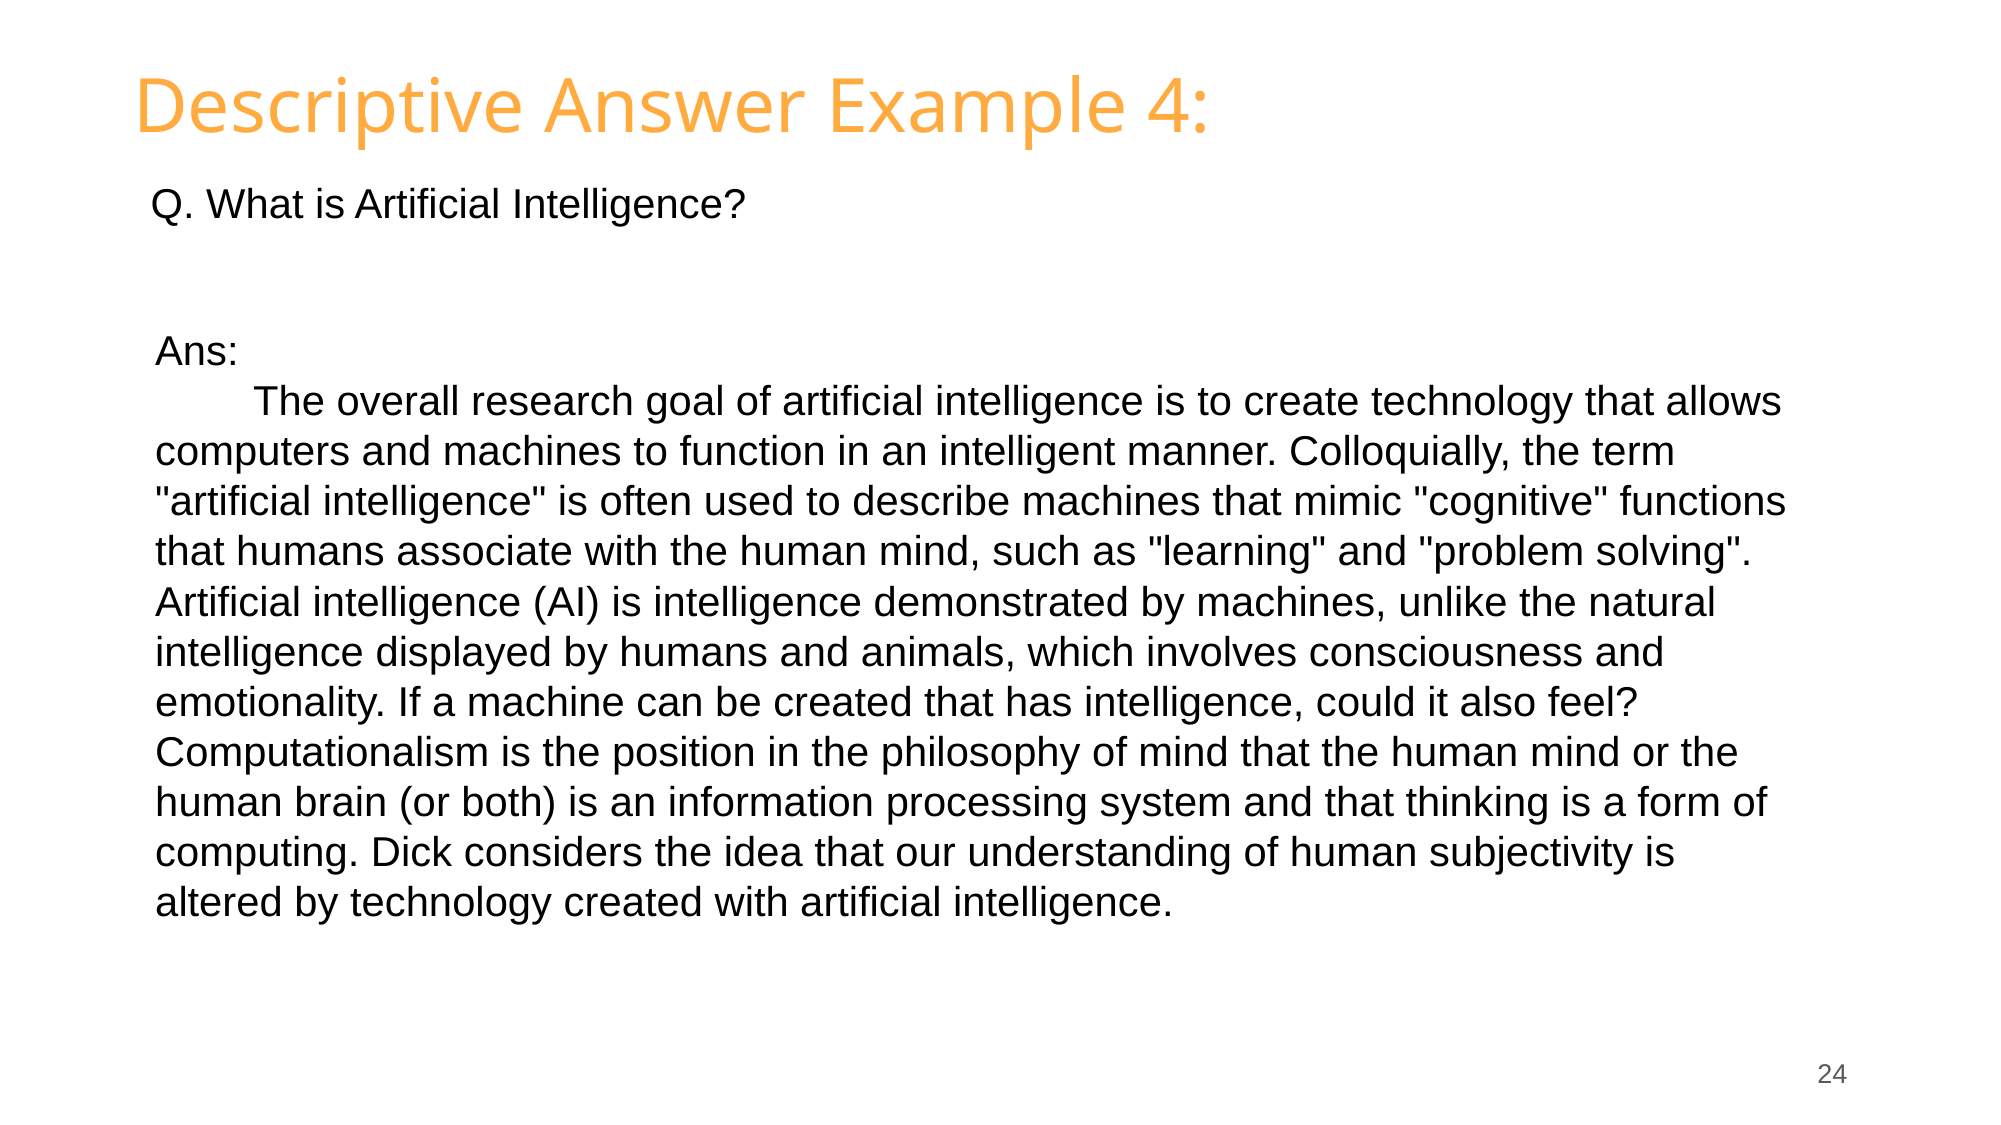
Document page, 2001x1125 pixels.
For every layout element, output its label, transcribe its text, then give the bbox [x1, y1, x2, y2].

text_box Q. What is Artificial Intelligence? [135, 161, 1790, 242]
title Descriptive Answer Example 4: [118, 24, 1844, 162]
slide_number ‹#› [1412, 1042, 1863, 1103]
text_box Ans: The overall research goal of artificial intelligence is to create technology that allows computers and machines to function in an intelligent manner. Colloquially, the term "artificial intelligence" is often used to describe machines that mimic "cognitive" functions that humans associate with the human mind, such as "learning" and "problem solving". Artificial intelligence (AI) is intelligence demonstrated by machines, unlike the natural intelligence displayed by humans and animals, which involves consciousness and emotionality. If a machine can be created that has intelligence, could it also feel? Computationalism is the position in the philosophy of mind that the human mind or the human brain (or both) is an information processing system and that thinking is a form of computing. Dick considers the idea that our understanding of human subjectivity is altered by technology created with artificial intelligence. [140, 309, 1821, 940]
